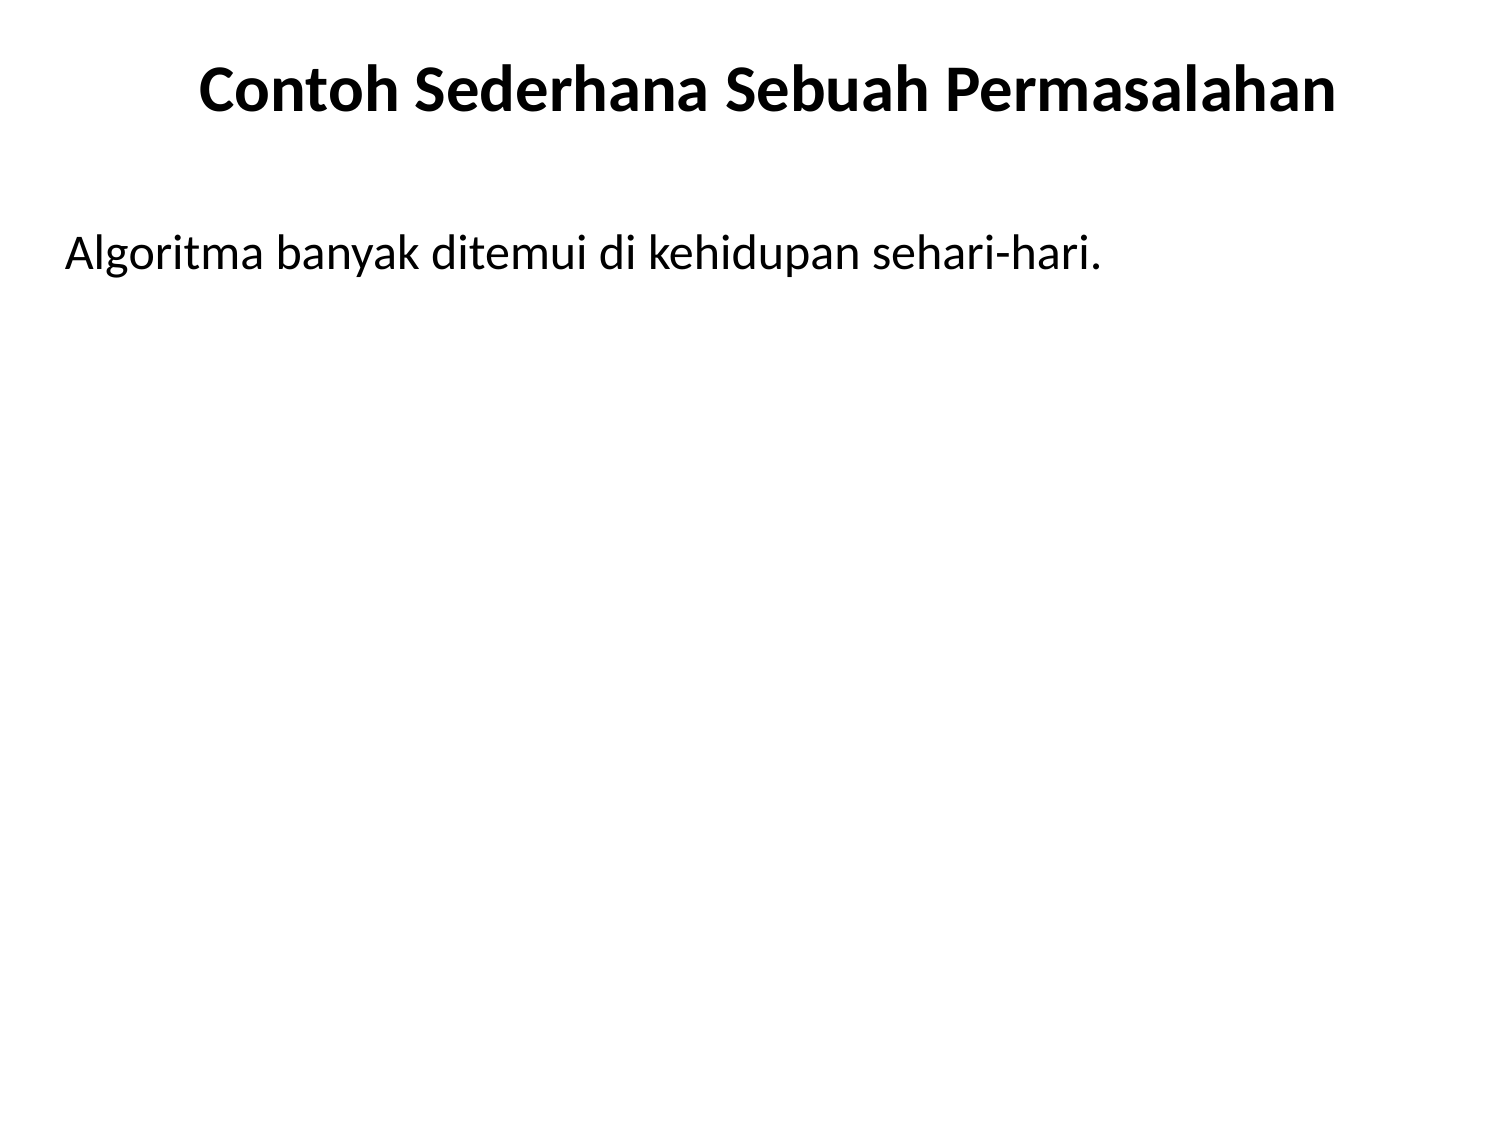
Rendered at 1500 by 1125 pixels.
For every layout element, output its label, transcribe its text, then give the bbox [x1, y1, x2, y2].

text_box Algoritma banyak ditemui di kehidupan sehari-hari. [50, 212, 1450, 288]
text_box Contoh Sederhana Sebuah Permasalahan [417, 37, 1388, 133]
text_box [25, 0, 417, 185]
